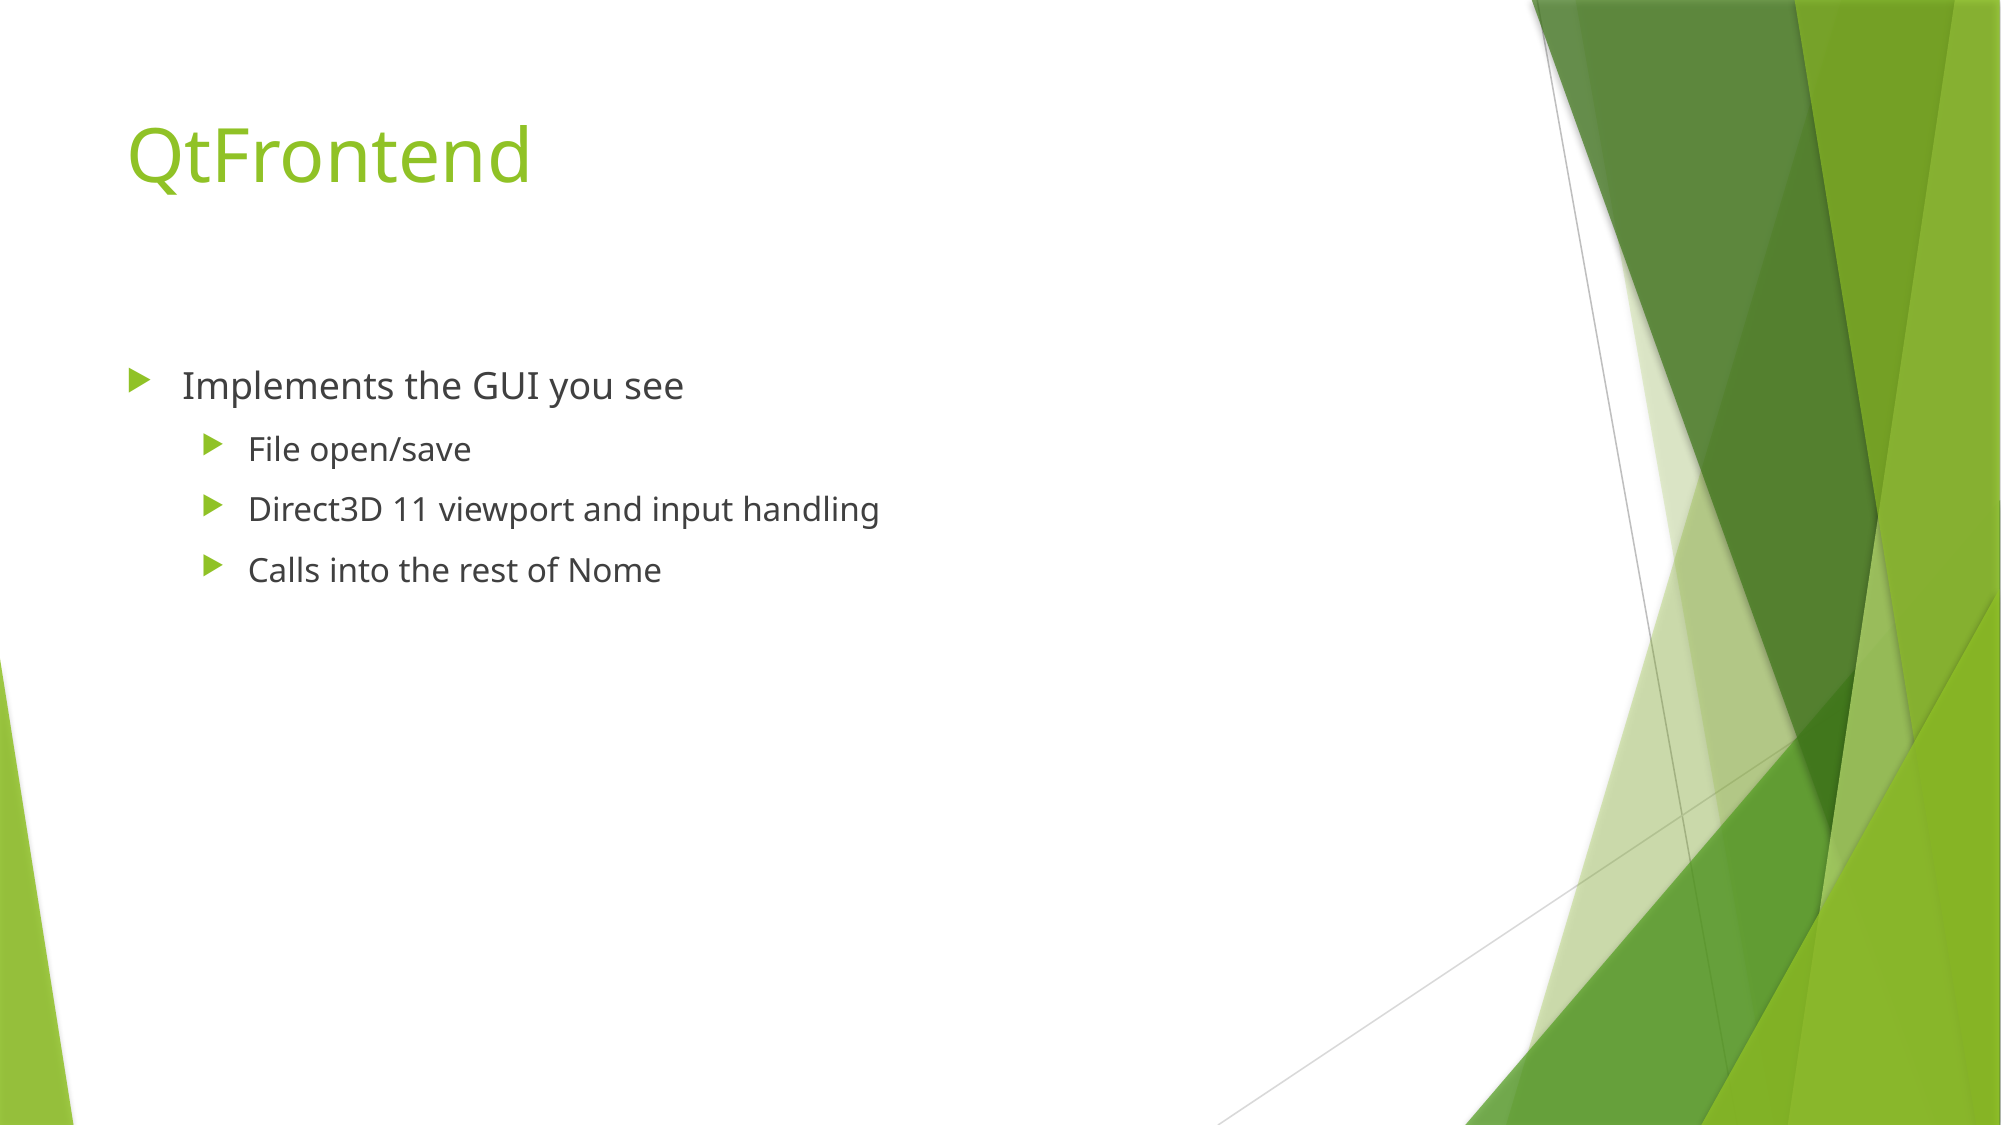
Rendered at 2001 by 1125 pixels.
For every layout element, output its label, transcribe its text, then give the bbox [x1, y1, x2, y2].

list Implements the GUI you see File open/save Direct3D 11 viewport and input handling Calls into the rest of Nome [111, 354, 1522, 992]
title QtFrontend [111, 99, 1522, 317]
